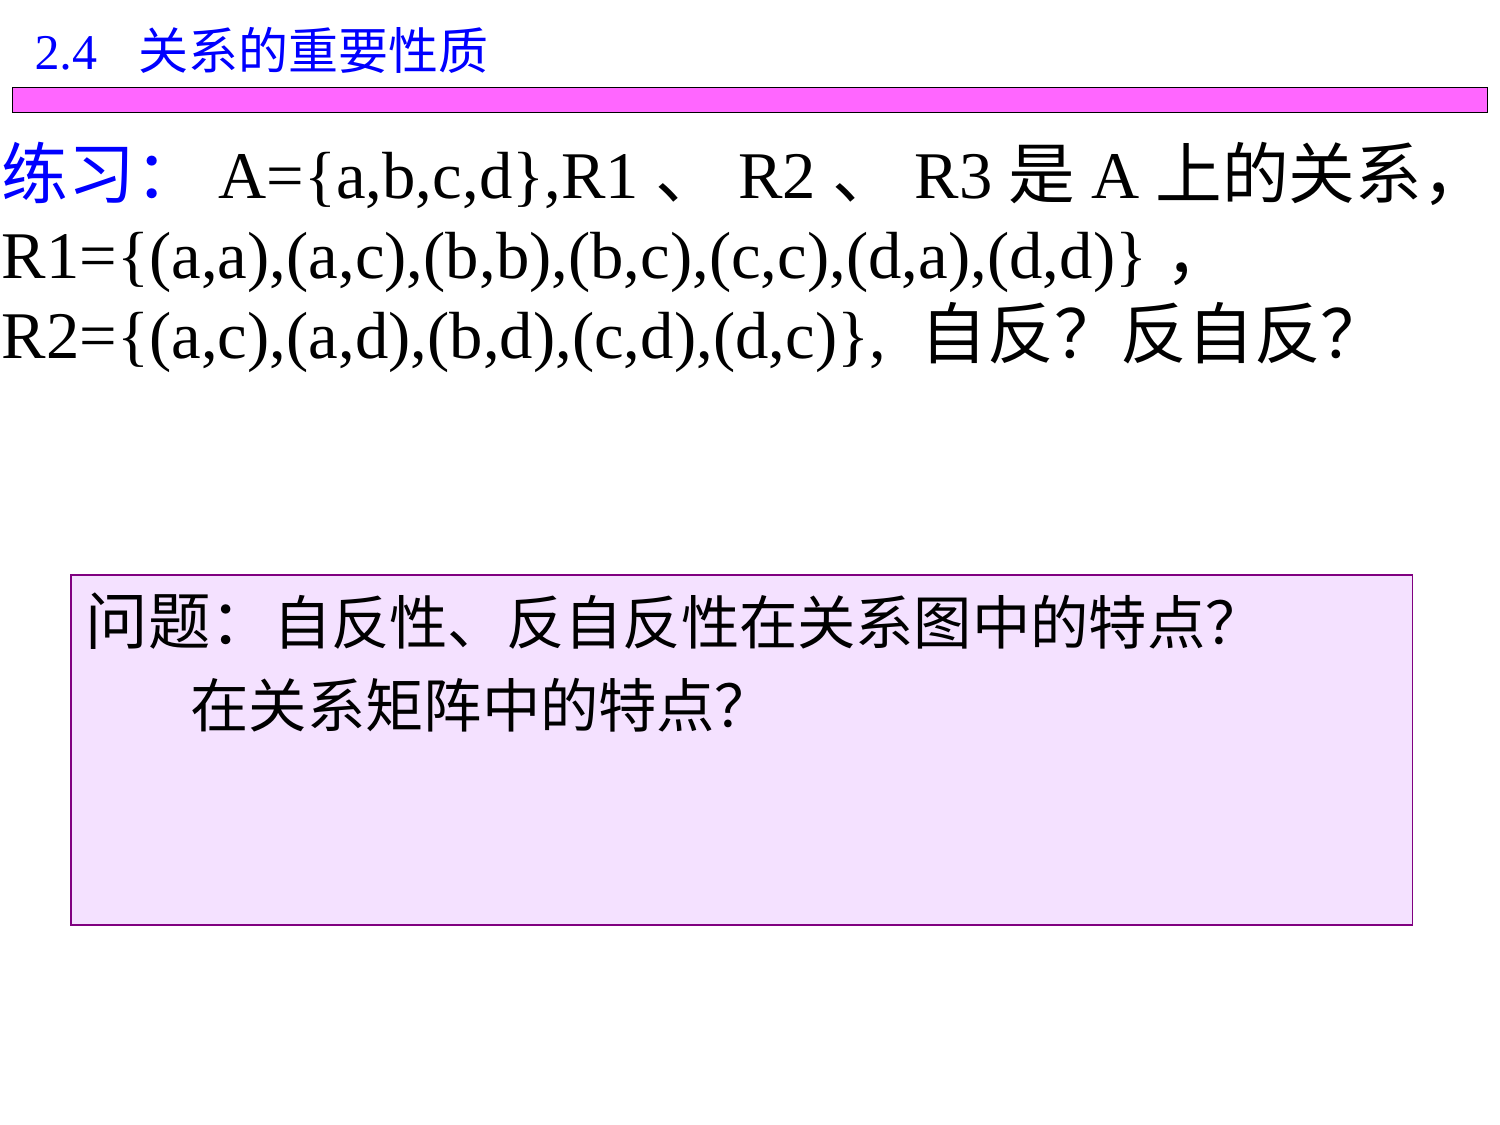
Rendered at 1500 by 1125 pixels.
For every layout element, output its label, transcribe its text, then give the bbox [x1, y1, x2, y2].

text_box [12, 87, 1488, 113]
text_box 练习：A={a,b,c,d},R1、R2、R3是A上的关系， R1={(a,a),(a,c),(b,b),(b,c),(c,c),(d,a),(d,d)}， R2={(a,c),(a,d),(b,d),(c,d),(d,c)}, 自反？反自反？ [0, 124, 1500, 380]
text_box 问题：自反性、反自反性在关系图中的特点？ 在关系矩阵中的特点？ [71, 575, 1413, 925]
text_box 2.4 关系的重要性质 [19, 12, 588, 88]
